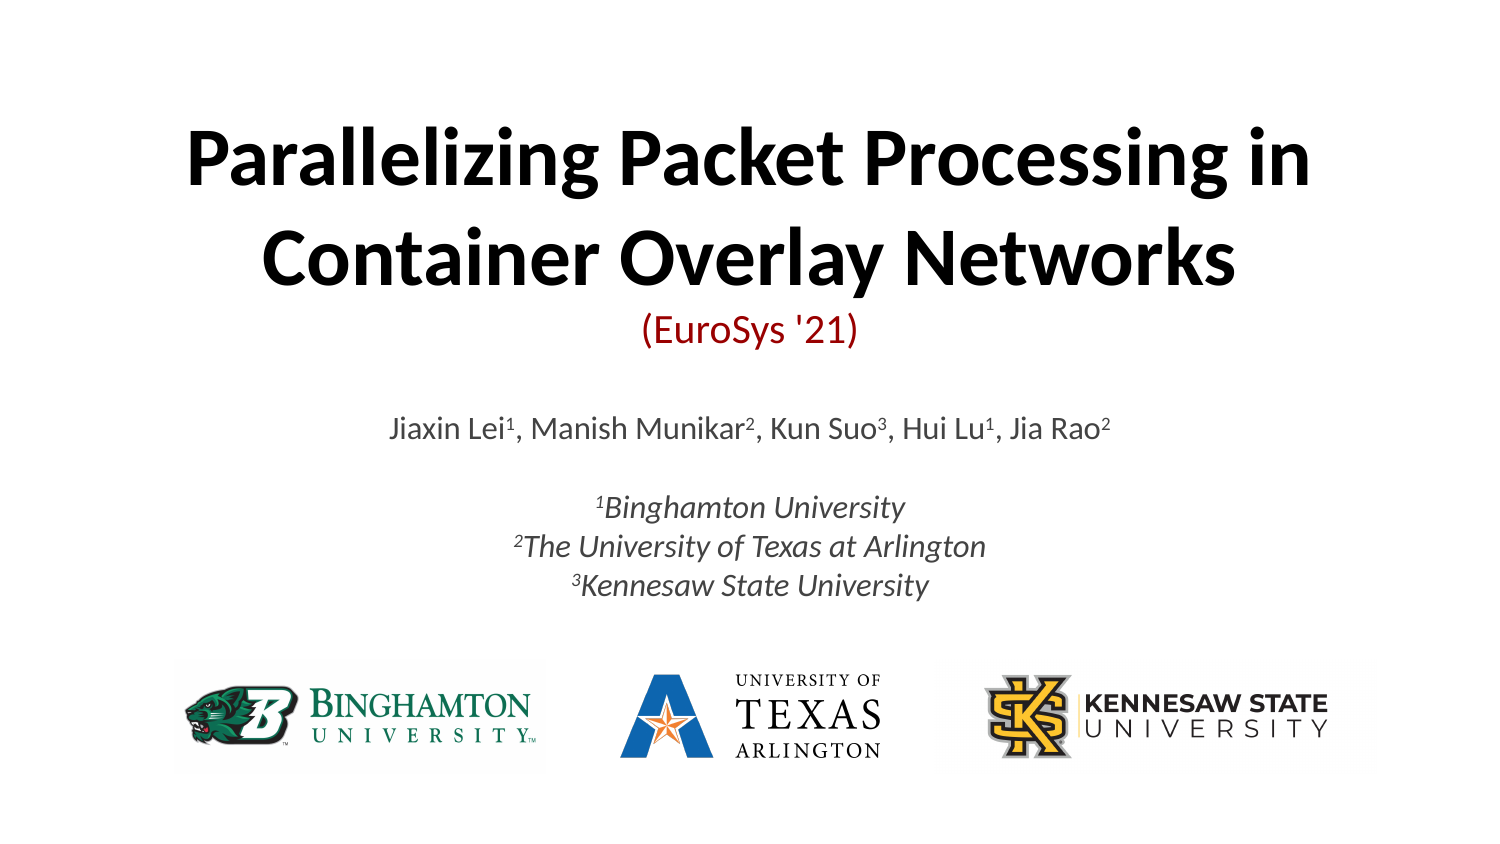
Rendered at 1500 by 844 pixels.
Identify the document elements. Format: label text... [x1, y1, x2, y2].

picture [933, 659, 1377, 774]
title Parallelizing Packet Processing in Container Overlay Networks (EuroSys '21) [51, 122, 1449, 368]
picture [619, 674, 880, 759]
subtitle Jiaxin Lei1, Manish Munikar2, Kun Suo3, Hui Lu1, Jia Rao2 1Binghamton University 2The University of Texas at Arlington 3Kennesaw State University [51, 392, 1449, 620]
picture [173, 659, 546, 774]
